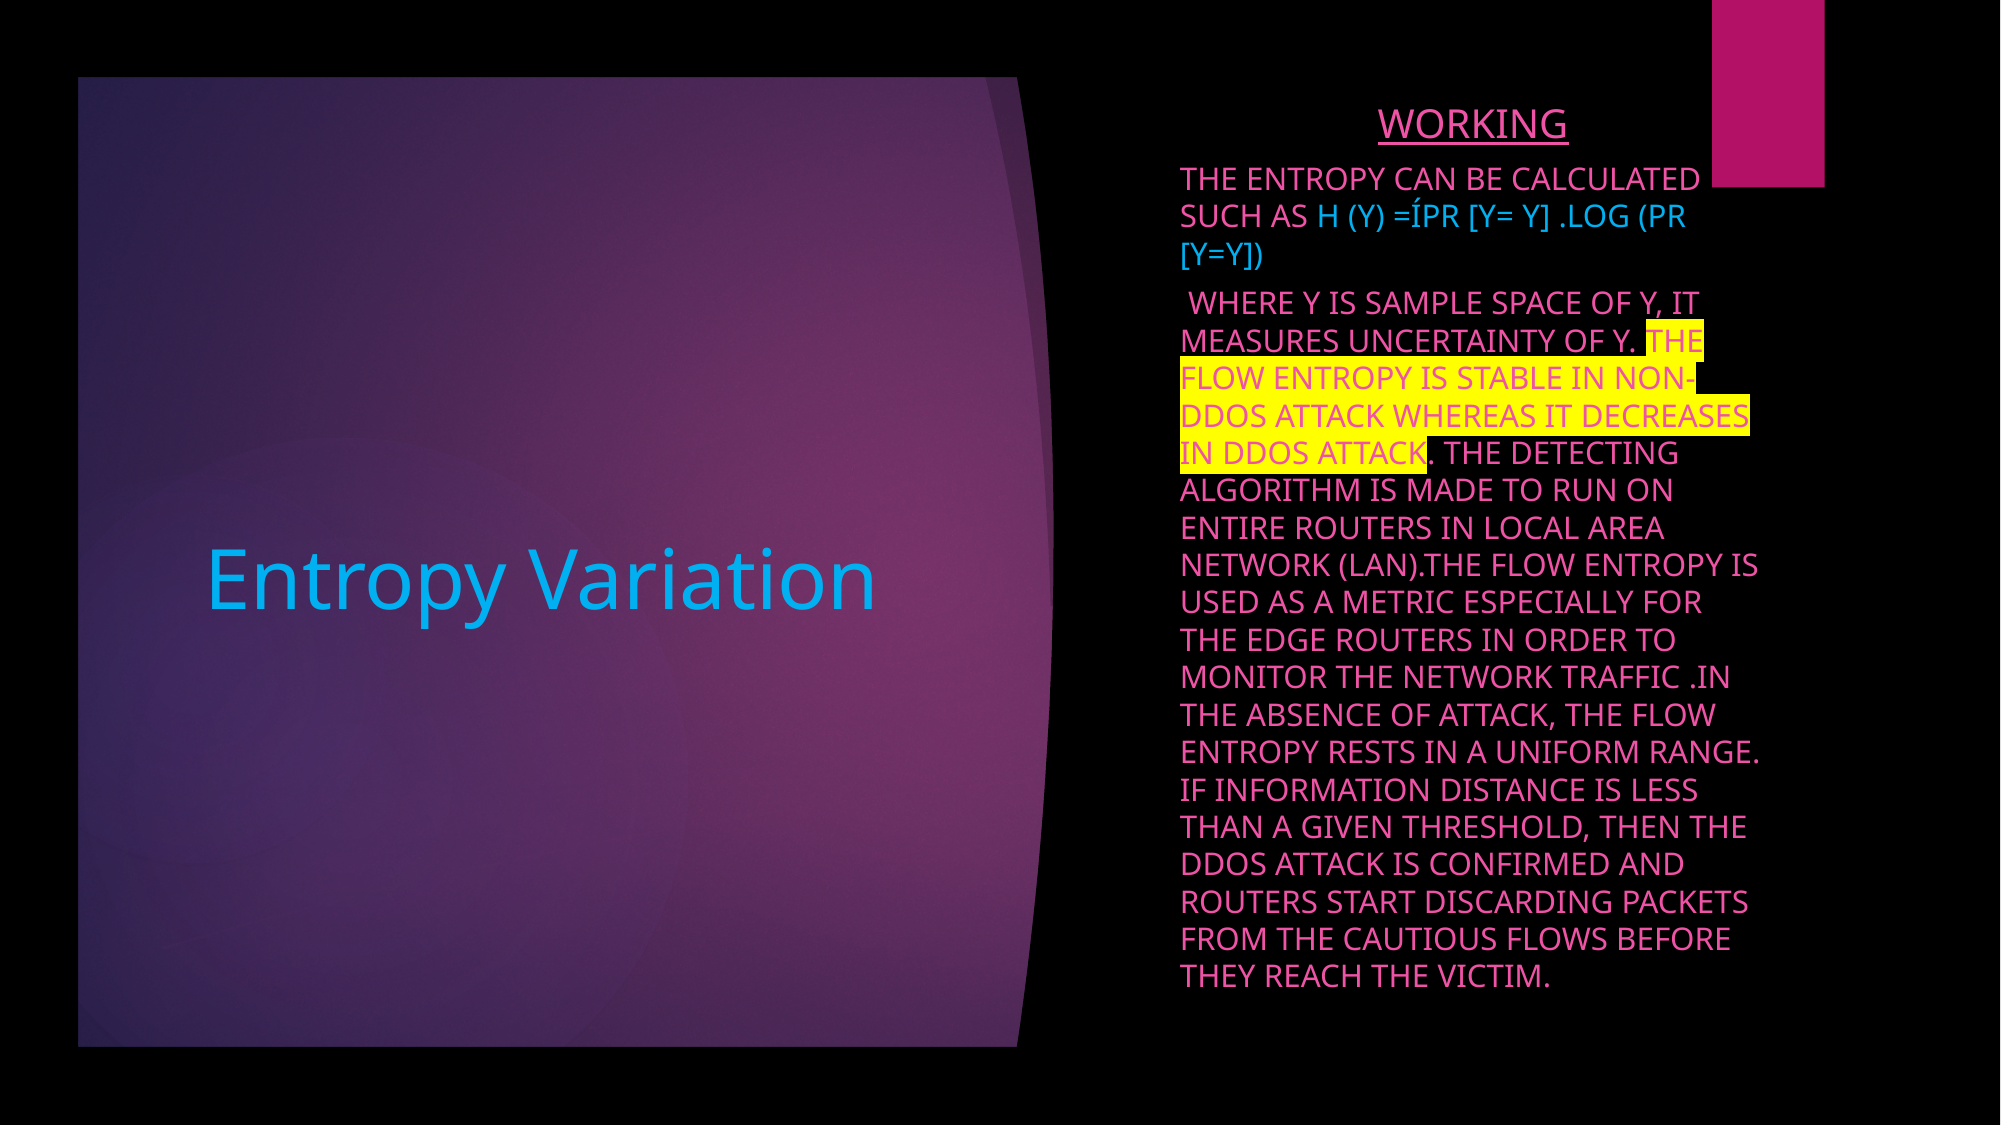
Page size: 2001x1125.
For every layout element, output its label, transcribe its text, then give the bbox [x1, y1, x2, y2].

title Entropy Variation [189, 439, 904, 814]
list WORKING The Entropy can be calculated such as H (Y) =íPr [Y= y] .log (Pr [Y=y]) Where y is sample space of Y, it measures uncertainty of Y. The flow entropy is stable in non-DDoS attack whereas it decreases in DDoS attack. The detecting algorithm is made to run on entire routers in Local Area Network (LAN).The flow entropy is used as a metric especially for the edge routers in order to monitor the network traffic .In the absence of attack, the flow entropy rests in a uniform range. If information distance is less than a given threshold, then the DDoS attack is confirmed and routers start discarding packets from the cautious flows before they reach the victim. [1164, 75, 1782, 1018]
